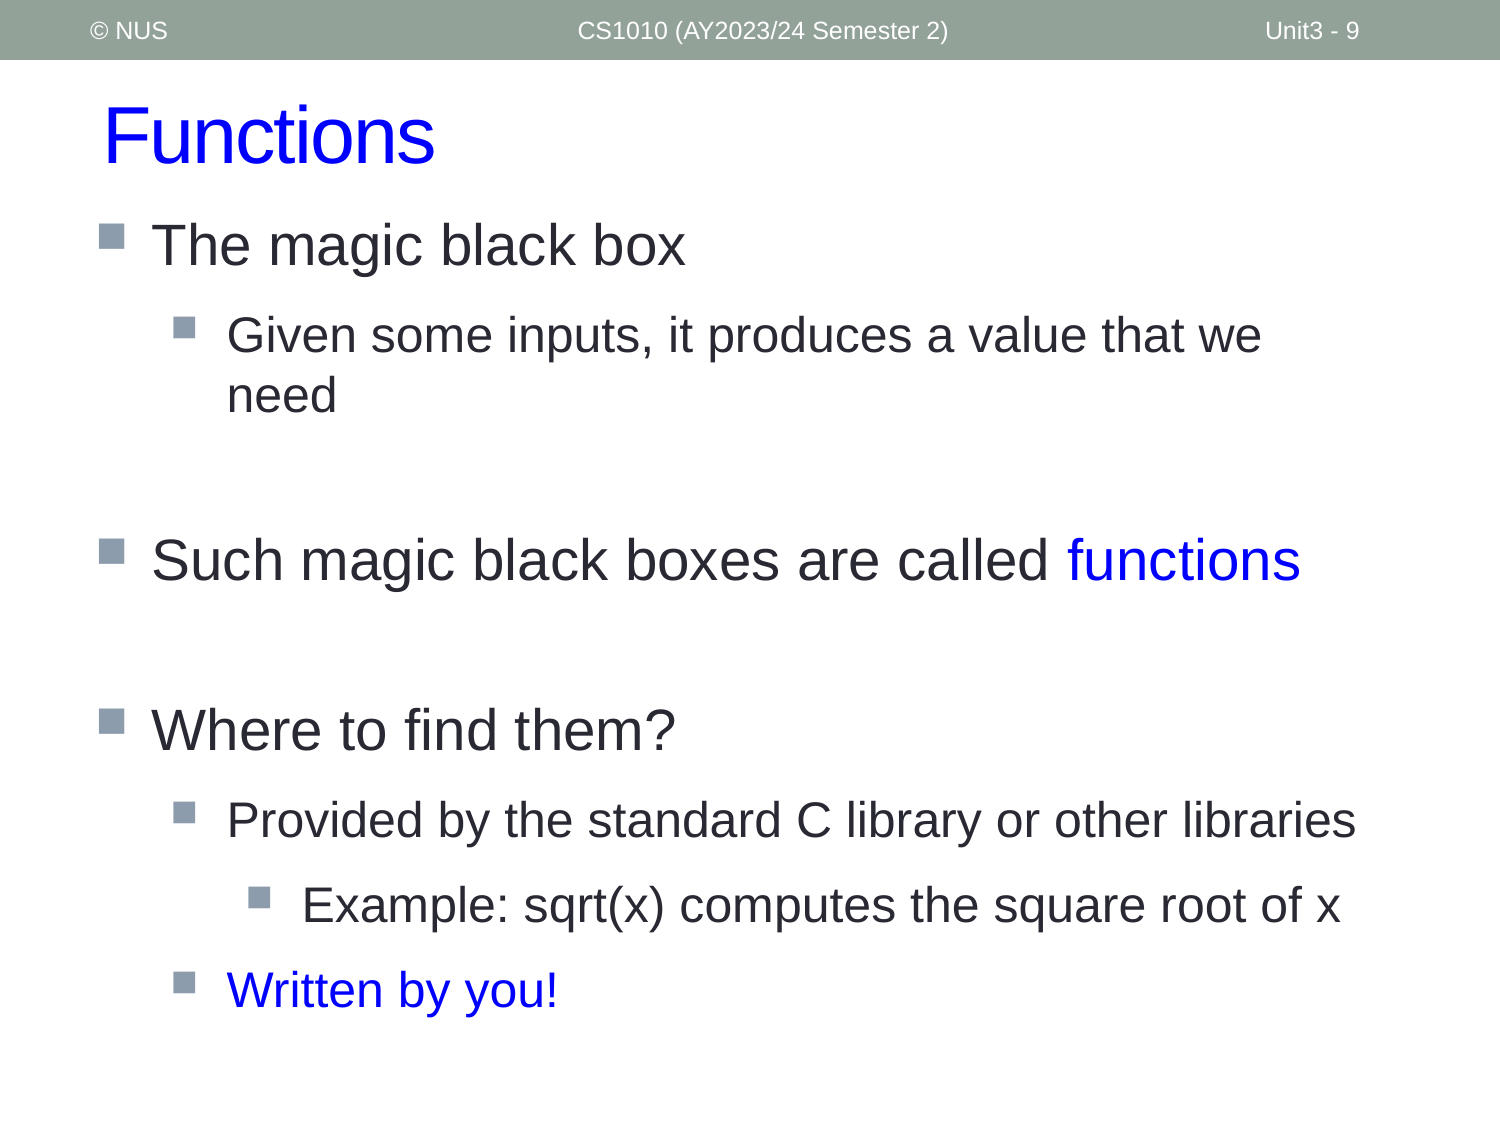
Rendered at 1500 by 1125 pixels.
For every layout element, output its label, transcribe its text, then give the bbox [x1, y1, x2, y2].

title Functions [87, 75, 1425, 188]
text_box The magic black box Given some inputs, it produces a value that we need Such magic black boxes are called functions Where to find them? Provided by the standard C library or other libraries Example: sqrt(x) computes the square root of x Written by you! [80, 200, 1375, 600]
footer CS1010 (AY2023/24 Semester 2) [562, 3, 1238, 57]
slide_number Unit3 - 9 [1250, 3, 1425, 57]
slide_number © NUS [75, 3, 550, 57]
